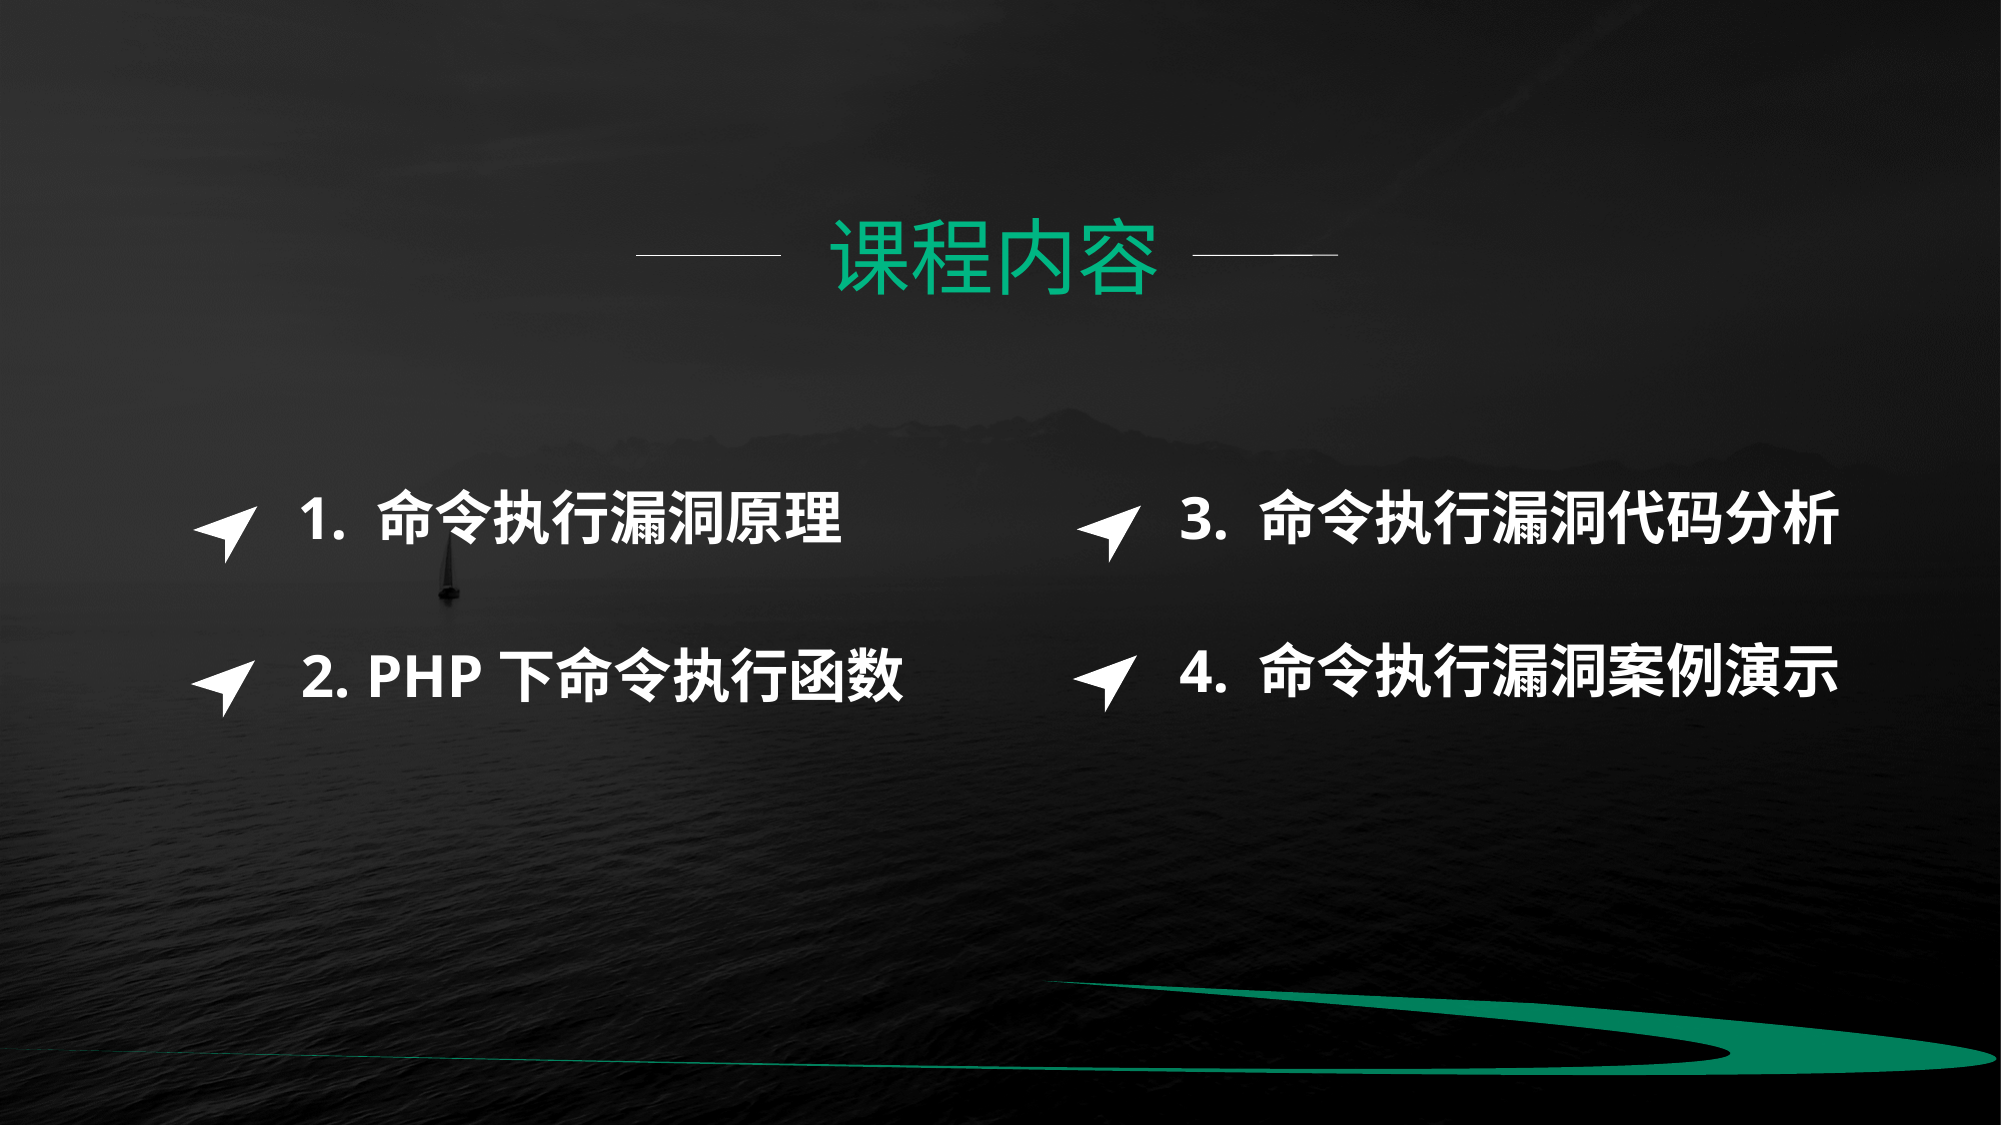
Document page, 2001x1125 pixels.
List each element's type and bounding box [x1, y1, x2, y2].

text_box [190, 473, 920, 718]
text_box [635, 197, 1338, 314]
text_box [0, 979, 1998, 1077]
picture [0, 0, 2001, 1125]
text_box [1072, 473, 1852, 713]
